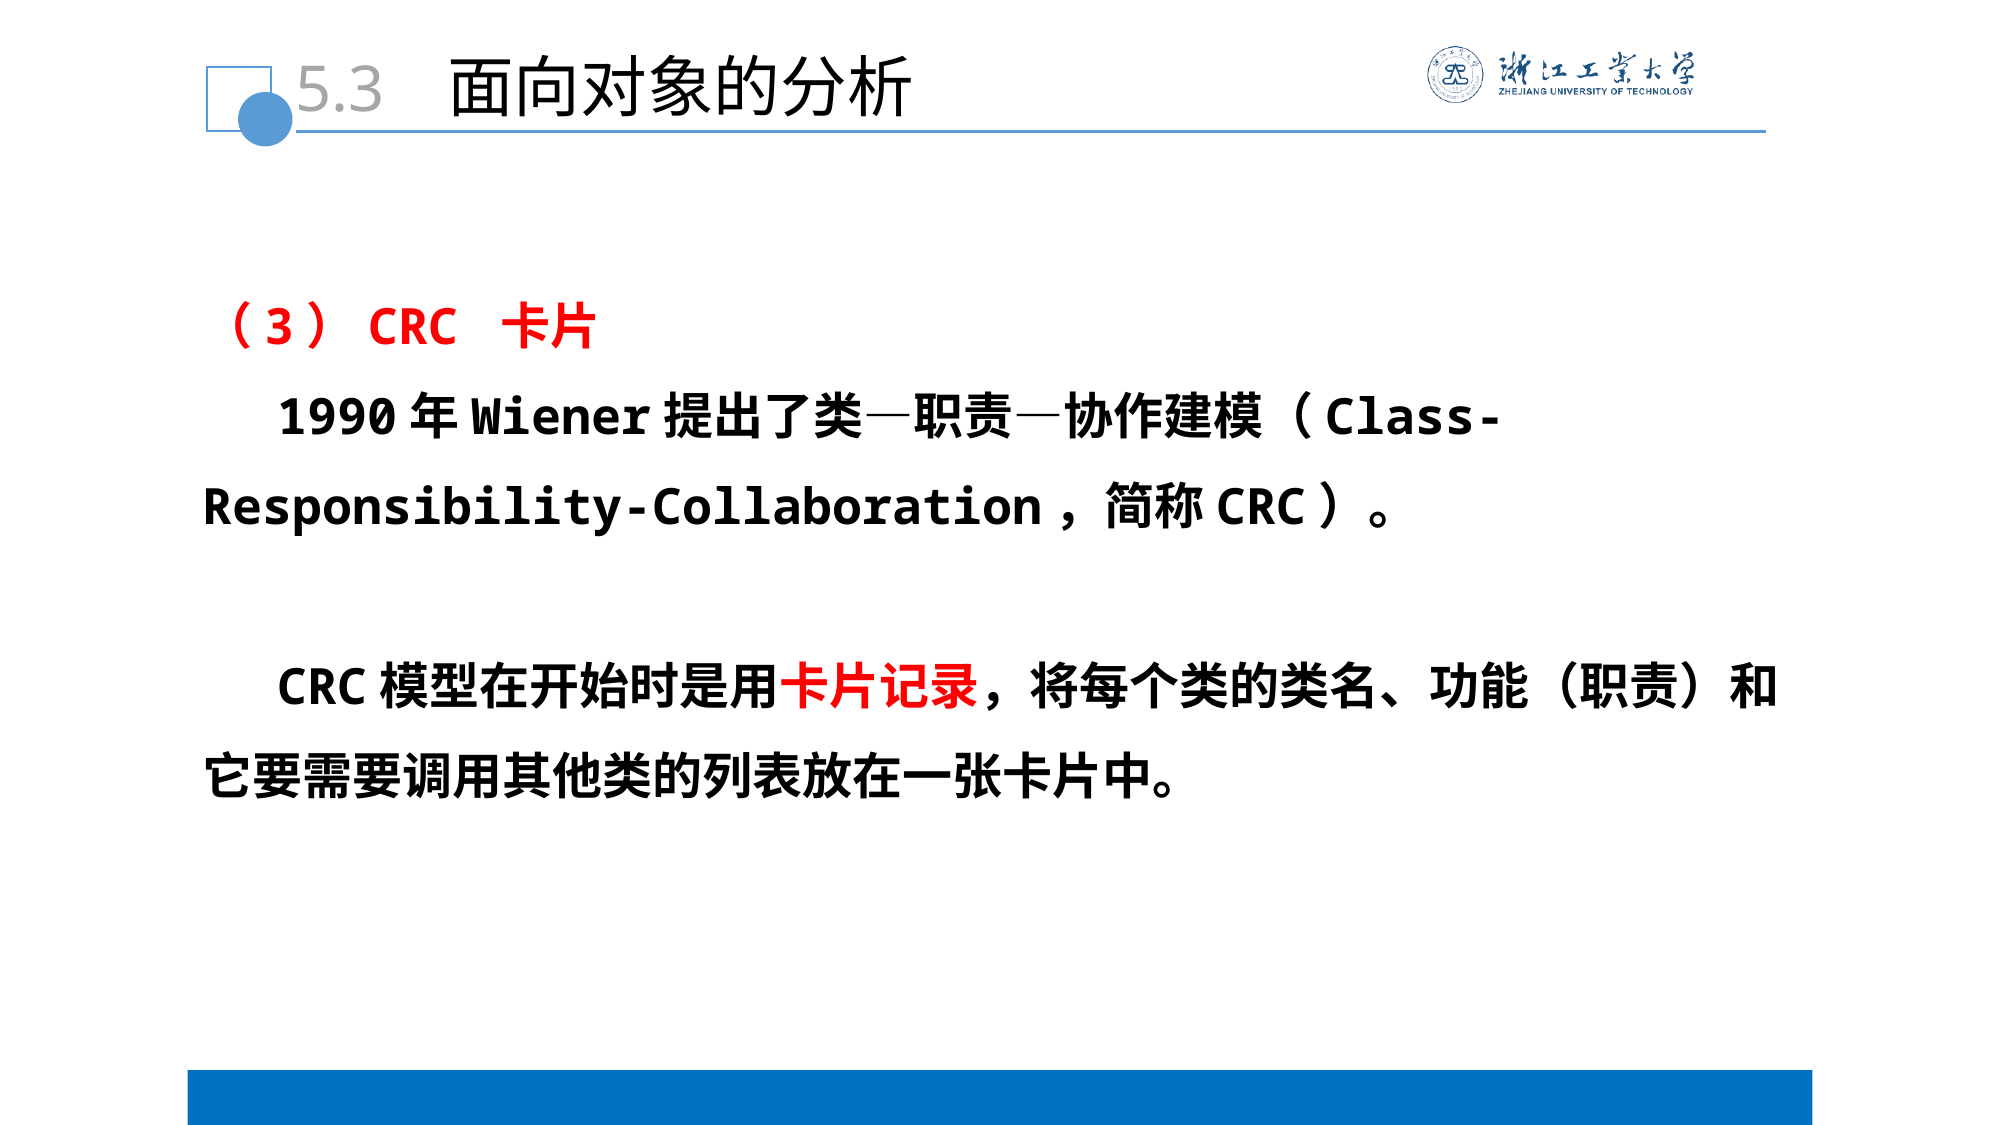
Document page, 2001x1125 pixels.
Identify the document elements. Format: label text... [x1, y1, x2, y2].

text_box （3）CRC 卡片 1990年Wiener提出了类—职责—协作建模（Class-Responsibility-Collaboration，简称CRC）。 CRC模型在开始时是用卡片记录，将每个类的类名、功能（职责）和它要需要调用其他类的列表放在一张卡片中。 [187, 257, 1840, 846]
text_box 面向对象的分析 [399, 36, 1239, 131]
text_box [206, 67, 293, 147]
text_box [187, 1069, 1813, 1125]
text_box 5.3 [265, 40, 399, 133]
picture [1413, 30, 1706, 115]
